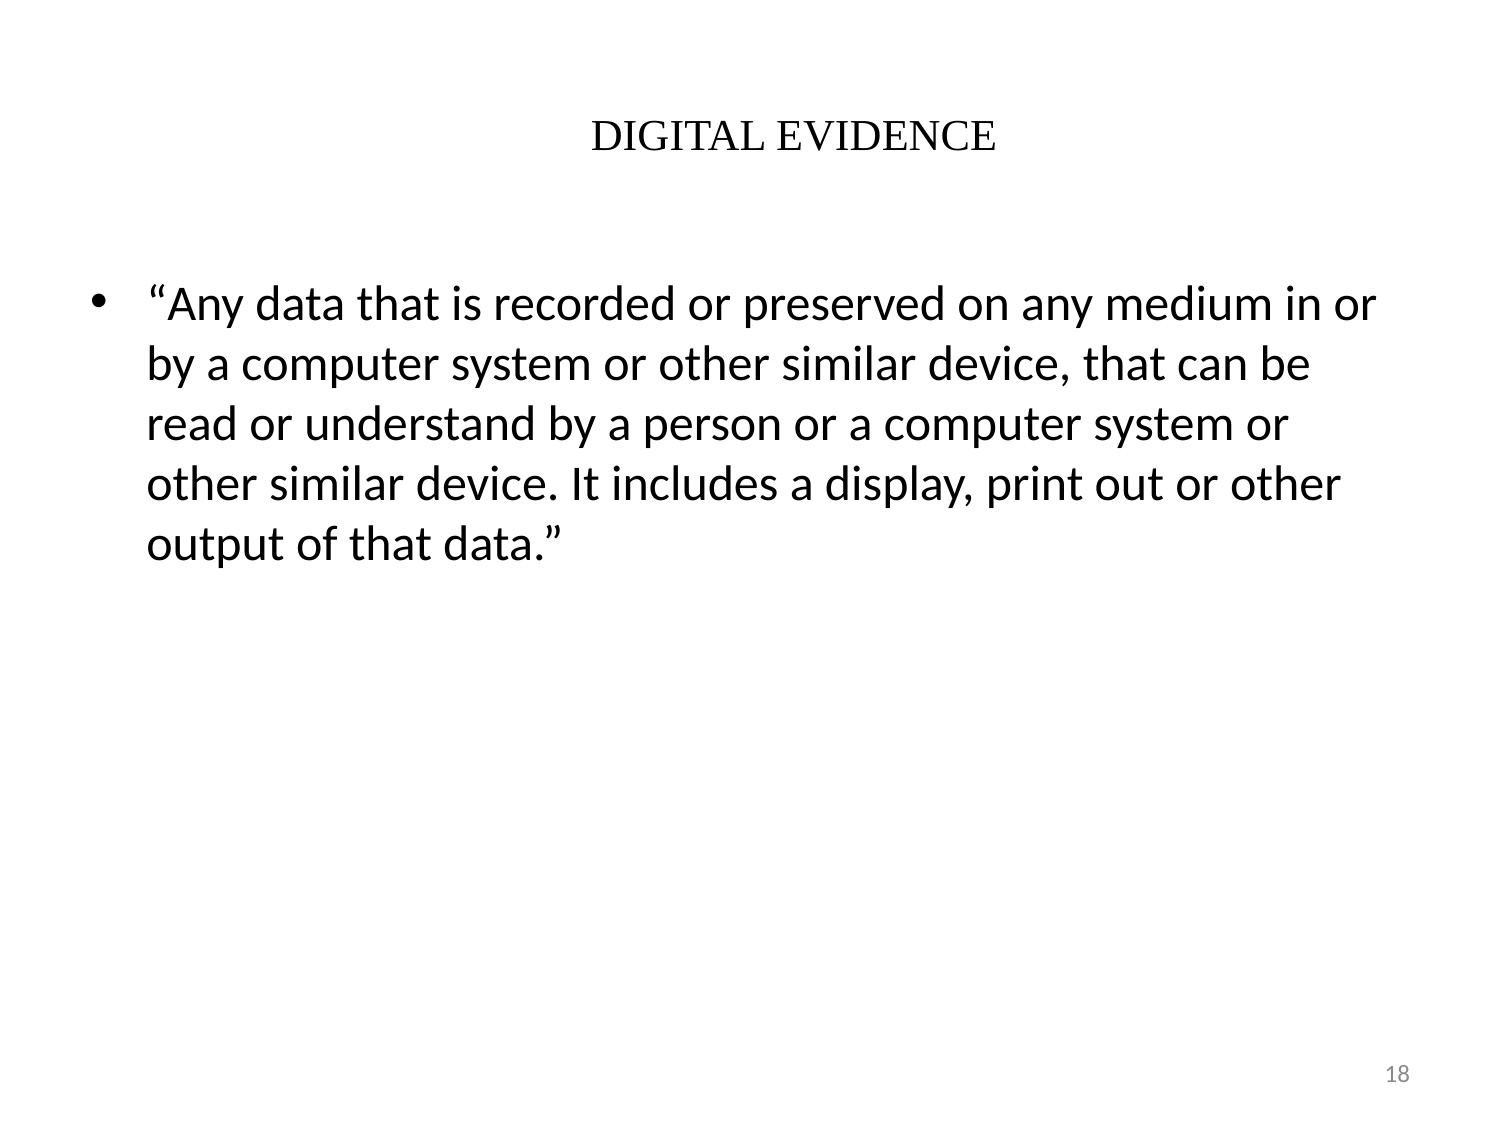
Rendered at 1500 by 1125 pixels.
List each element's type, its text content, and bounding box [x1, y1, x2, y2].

slide_number 18 [1074, 1042, 1425, 1103]
title DIGITAL EVIDENCE [75, 45, 1425, 233]
list “Any data that is recorded or preserved on any medium in or by a computer system or other similar device, that can be read or understand by a person or a computer system or other similar device. It includes a display, print out or other output of that data.” [75, 262, 1425, 1005]
